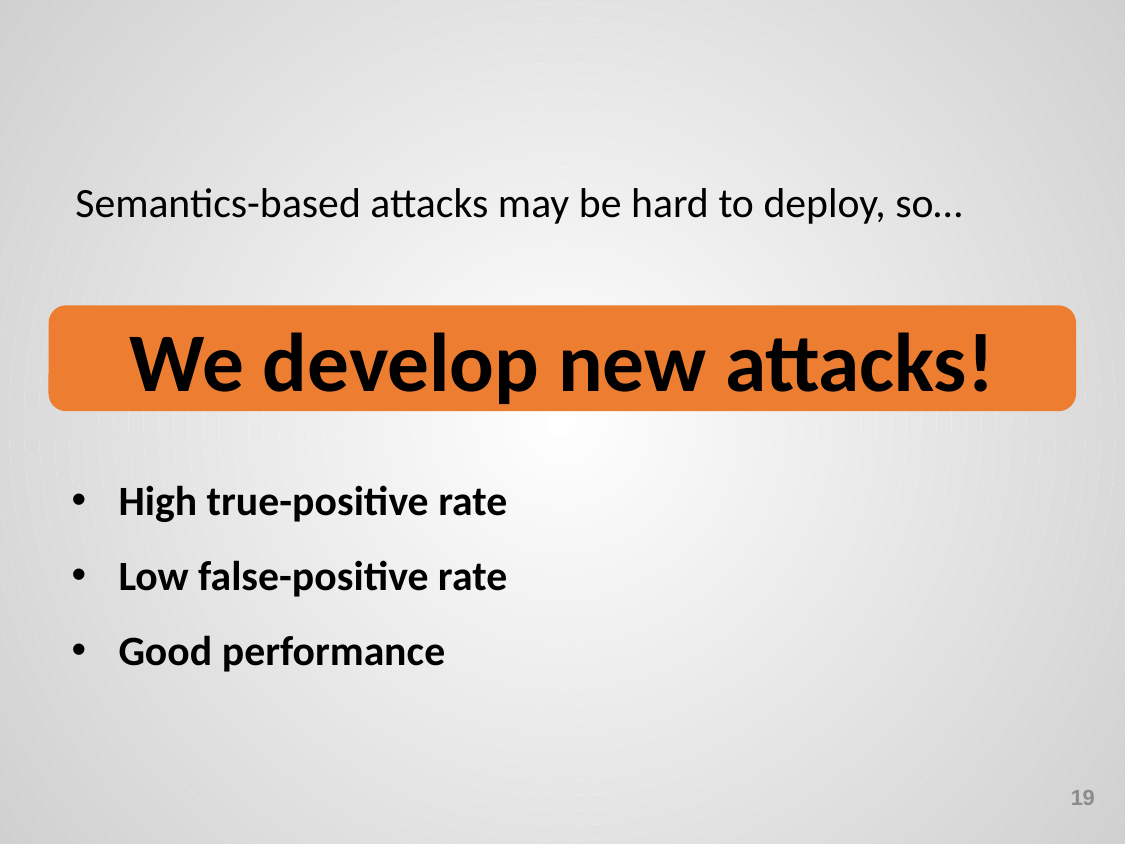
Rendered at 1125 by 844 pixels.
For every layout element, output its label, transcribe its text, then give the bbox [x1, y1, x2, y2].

slide_number 19 [1042, 764, 1110, 830]
text_box Semantics-based attacks may be hard to deploy, so… [60, 168, 978, 234]
text_box High true-positive rate Low false-positive rate Good performance [56, 441, 523, 682]
text_box We develop new attacks! [46, 303, 1078, 413]
text_box [19, 0, 320, 262]
